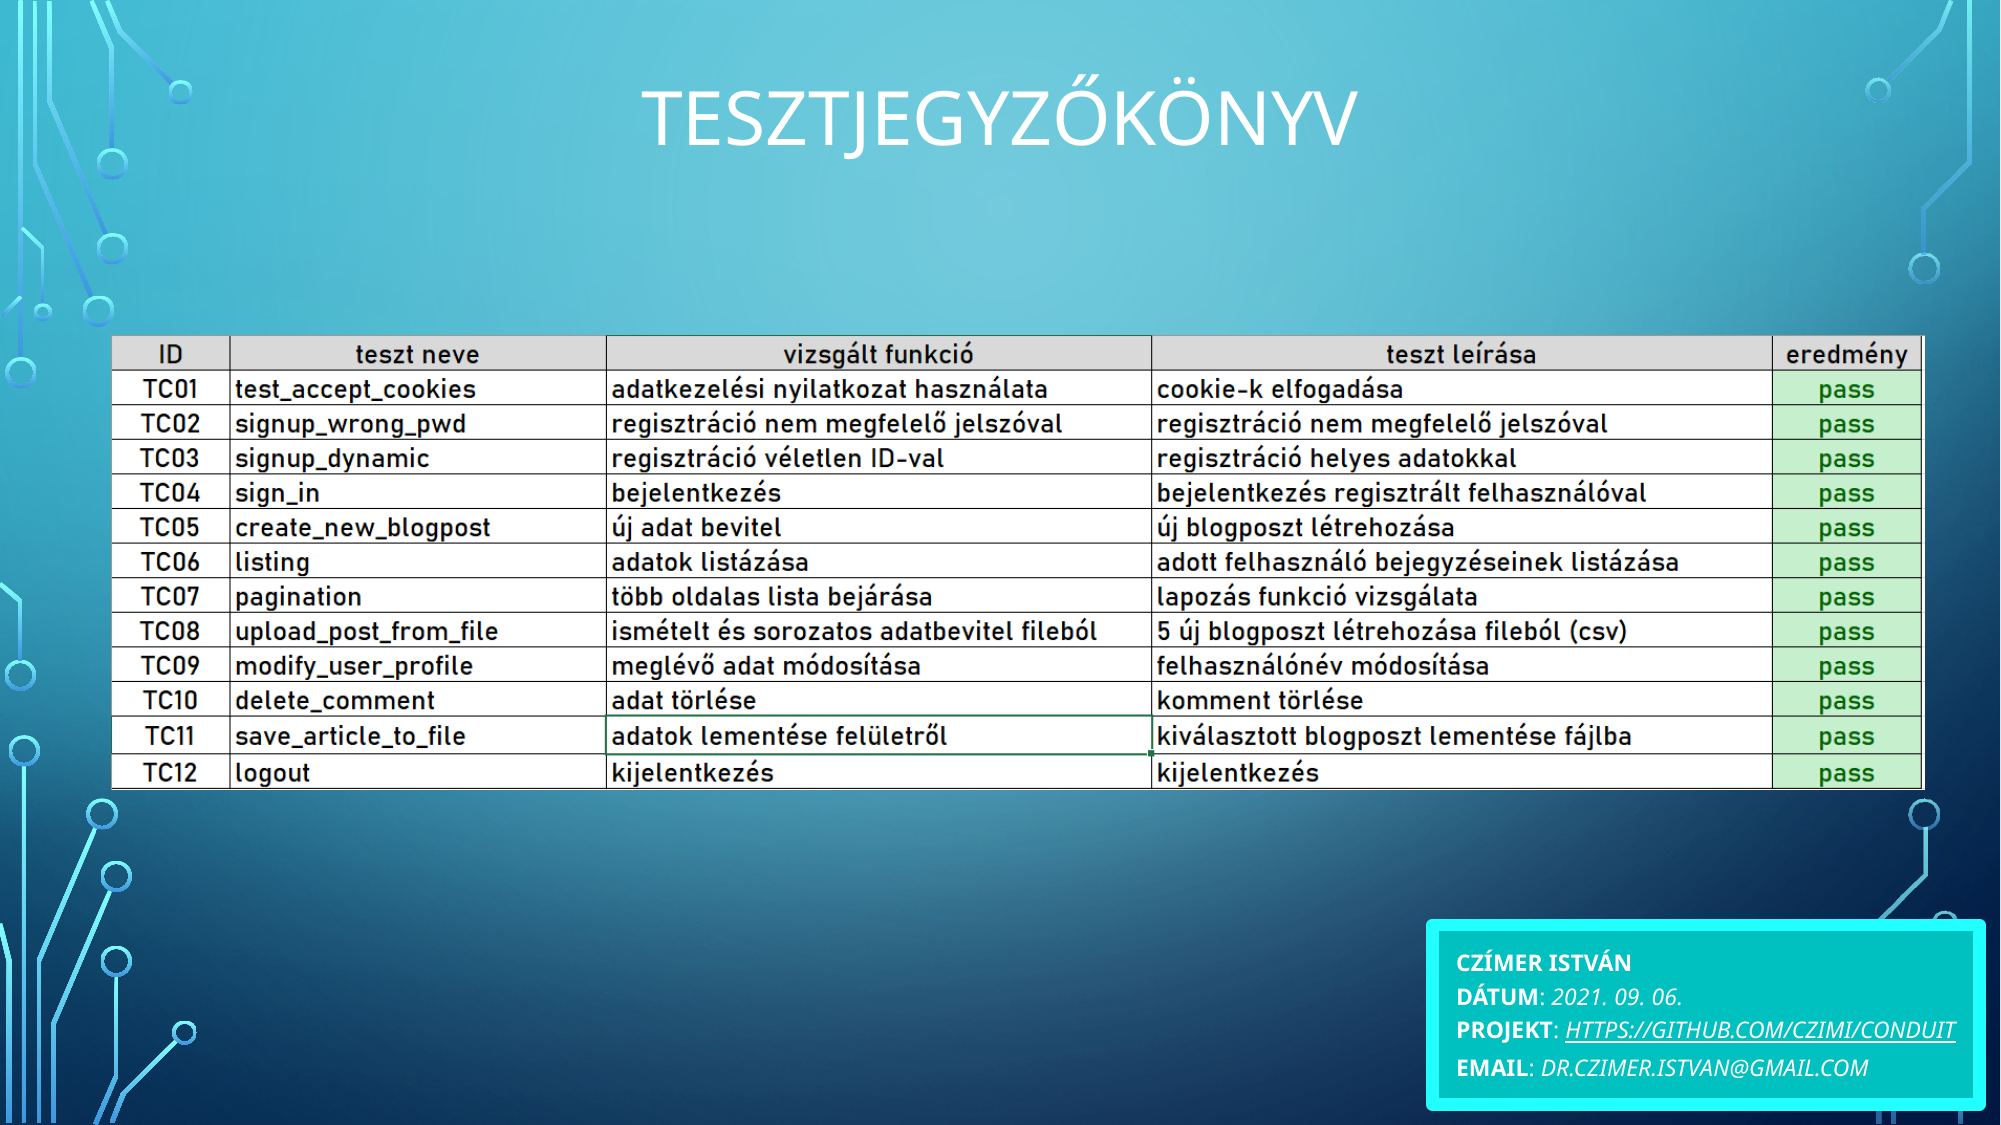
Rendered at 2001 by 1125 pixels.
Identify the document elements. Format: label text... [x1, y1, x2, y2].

text_box Czímer istván Dátum: 2021. 09. 06. Projekt: https://github.com/czimi/conduit Email: dr.czimer.istvan@gmail.com [1432, 924, 1980, 1105]
title Tesztjegyzőkönyv [187, 0, 1813, 243]
picture [111, 334, 1925, 791]
